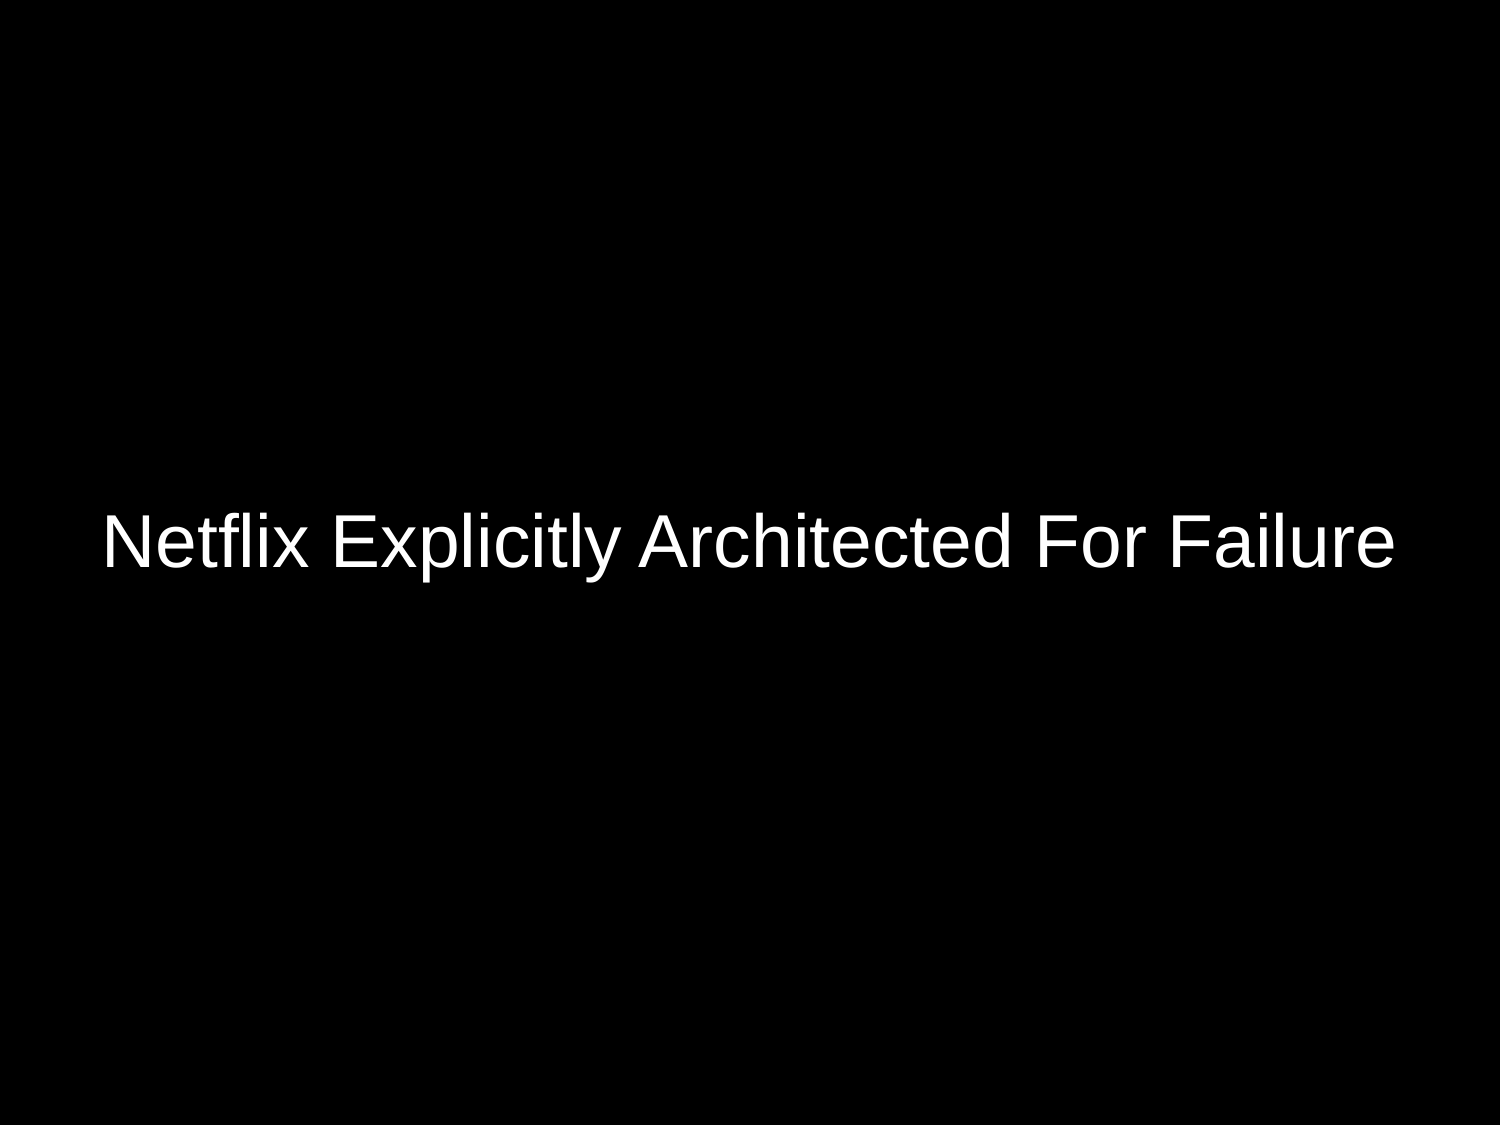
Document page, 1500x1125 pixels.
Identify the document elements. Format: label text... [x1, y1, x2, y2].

title Netflix Explicitly Architected For Failure [0, 430, 1500, 645]
